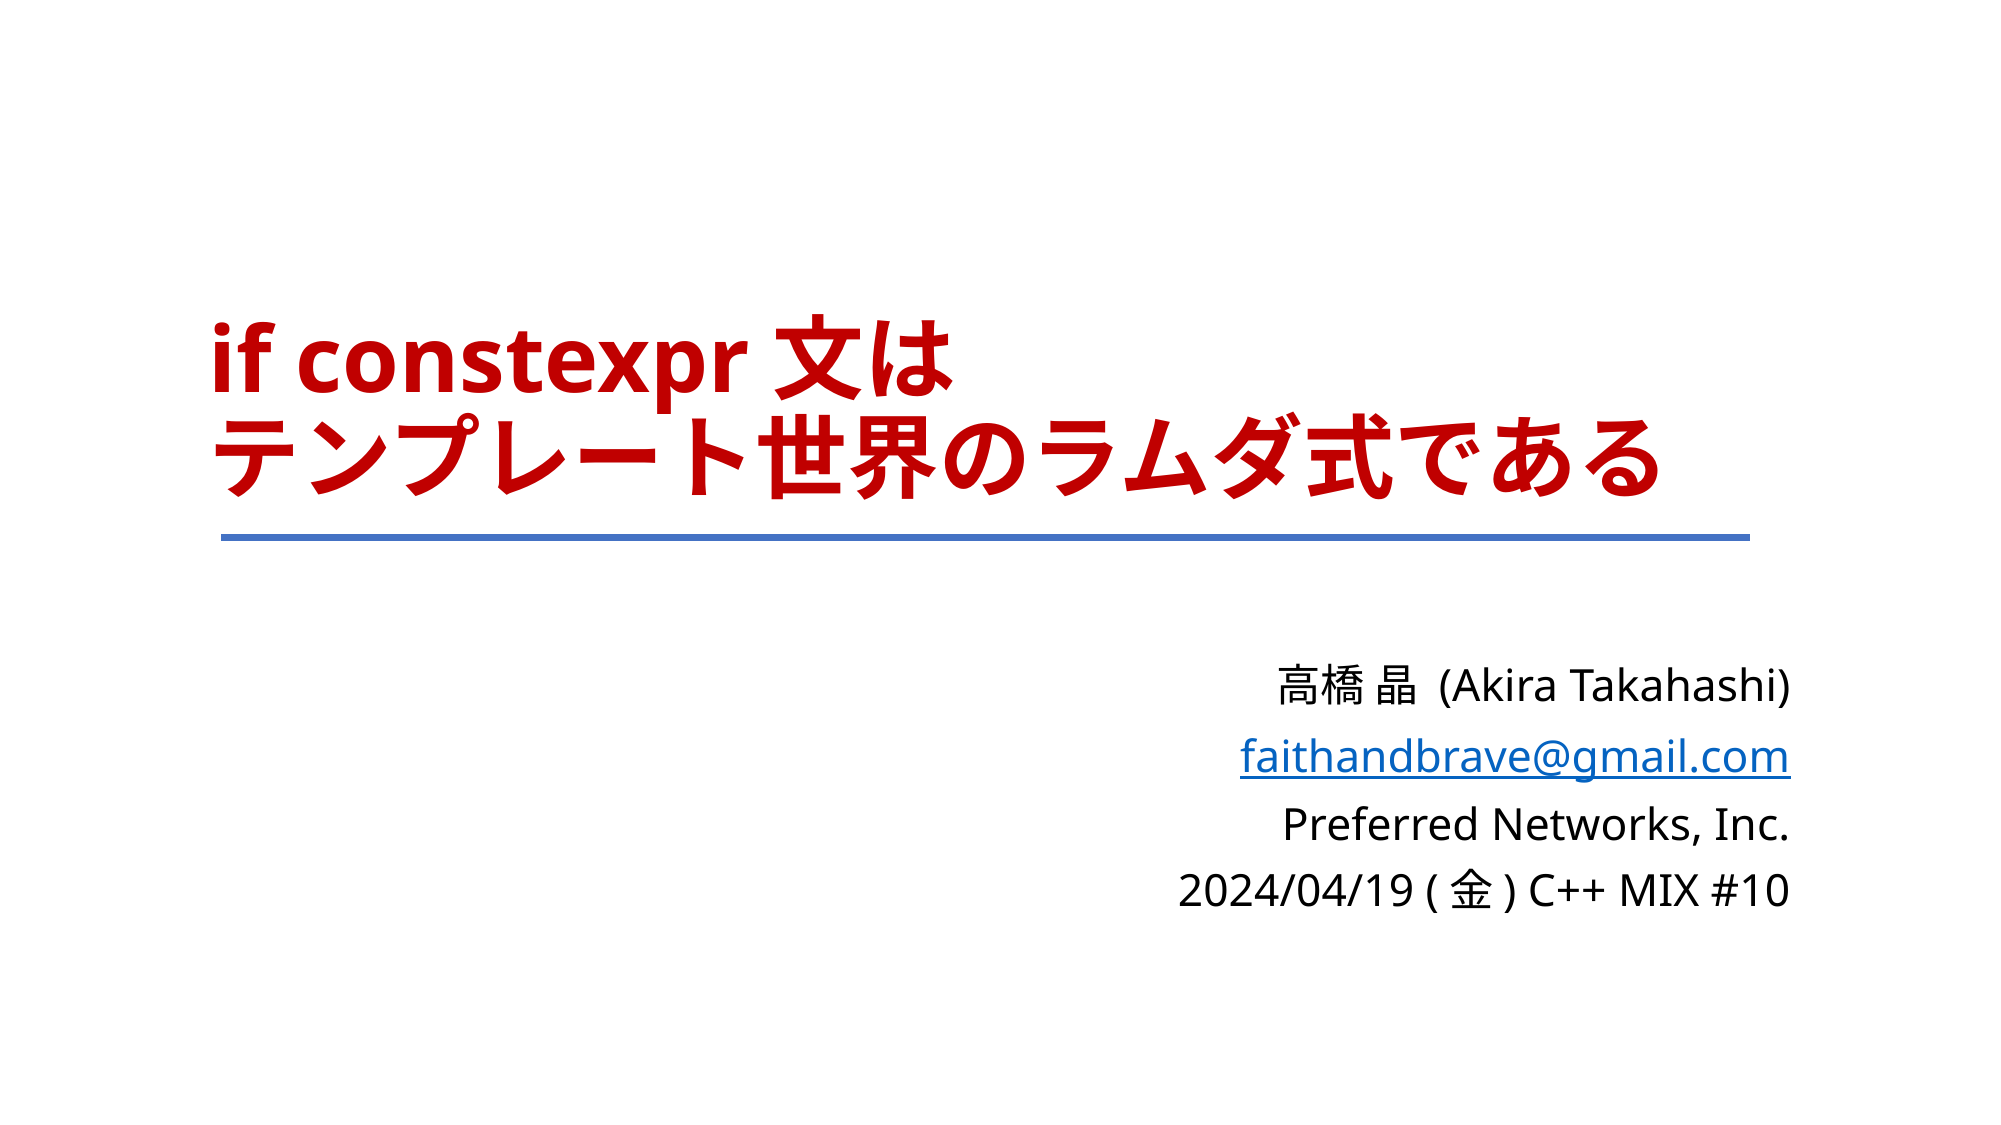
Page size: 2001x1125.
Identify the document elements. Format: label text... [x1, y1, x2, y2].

title if constexpr文は テンプレート世界のラムダ式である [193, 259, 1807, 519]
subtitle 高橋 晶 (Akira Takahashi) faithandbrave@gmail.com Preferred Networks, Inc. 2024/04/19 (金) C++ MIX #10 [305, 655, 1806, 927]
